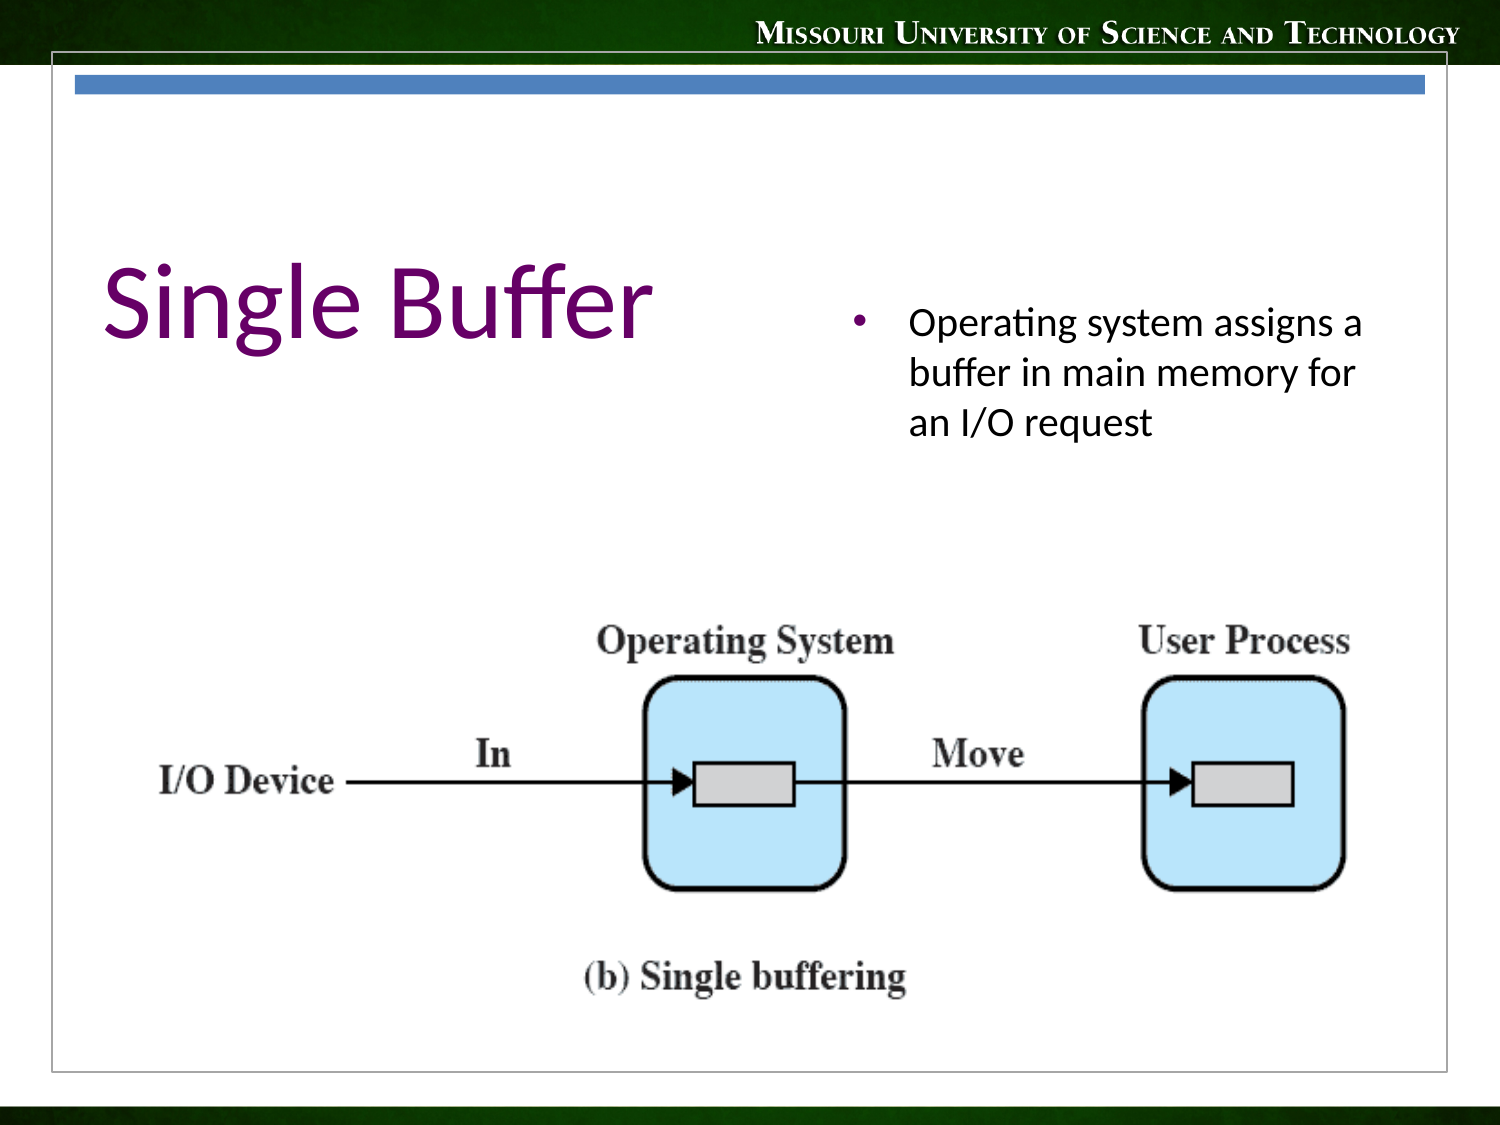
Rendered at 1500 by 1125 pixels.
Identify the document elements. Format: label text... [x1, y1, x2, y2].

picture [0, 0, 1500, 1125]
title Single Buffer [87, 187, 788, 368]
list Operating system assigns a buffer in main memory for an I/O request [837, 287, 1413, 513]
